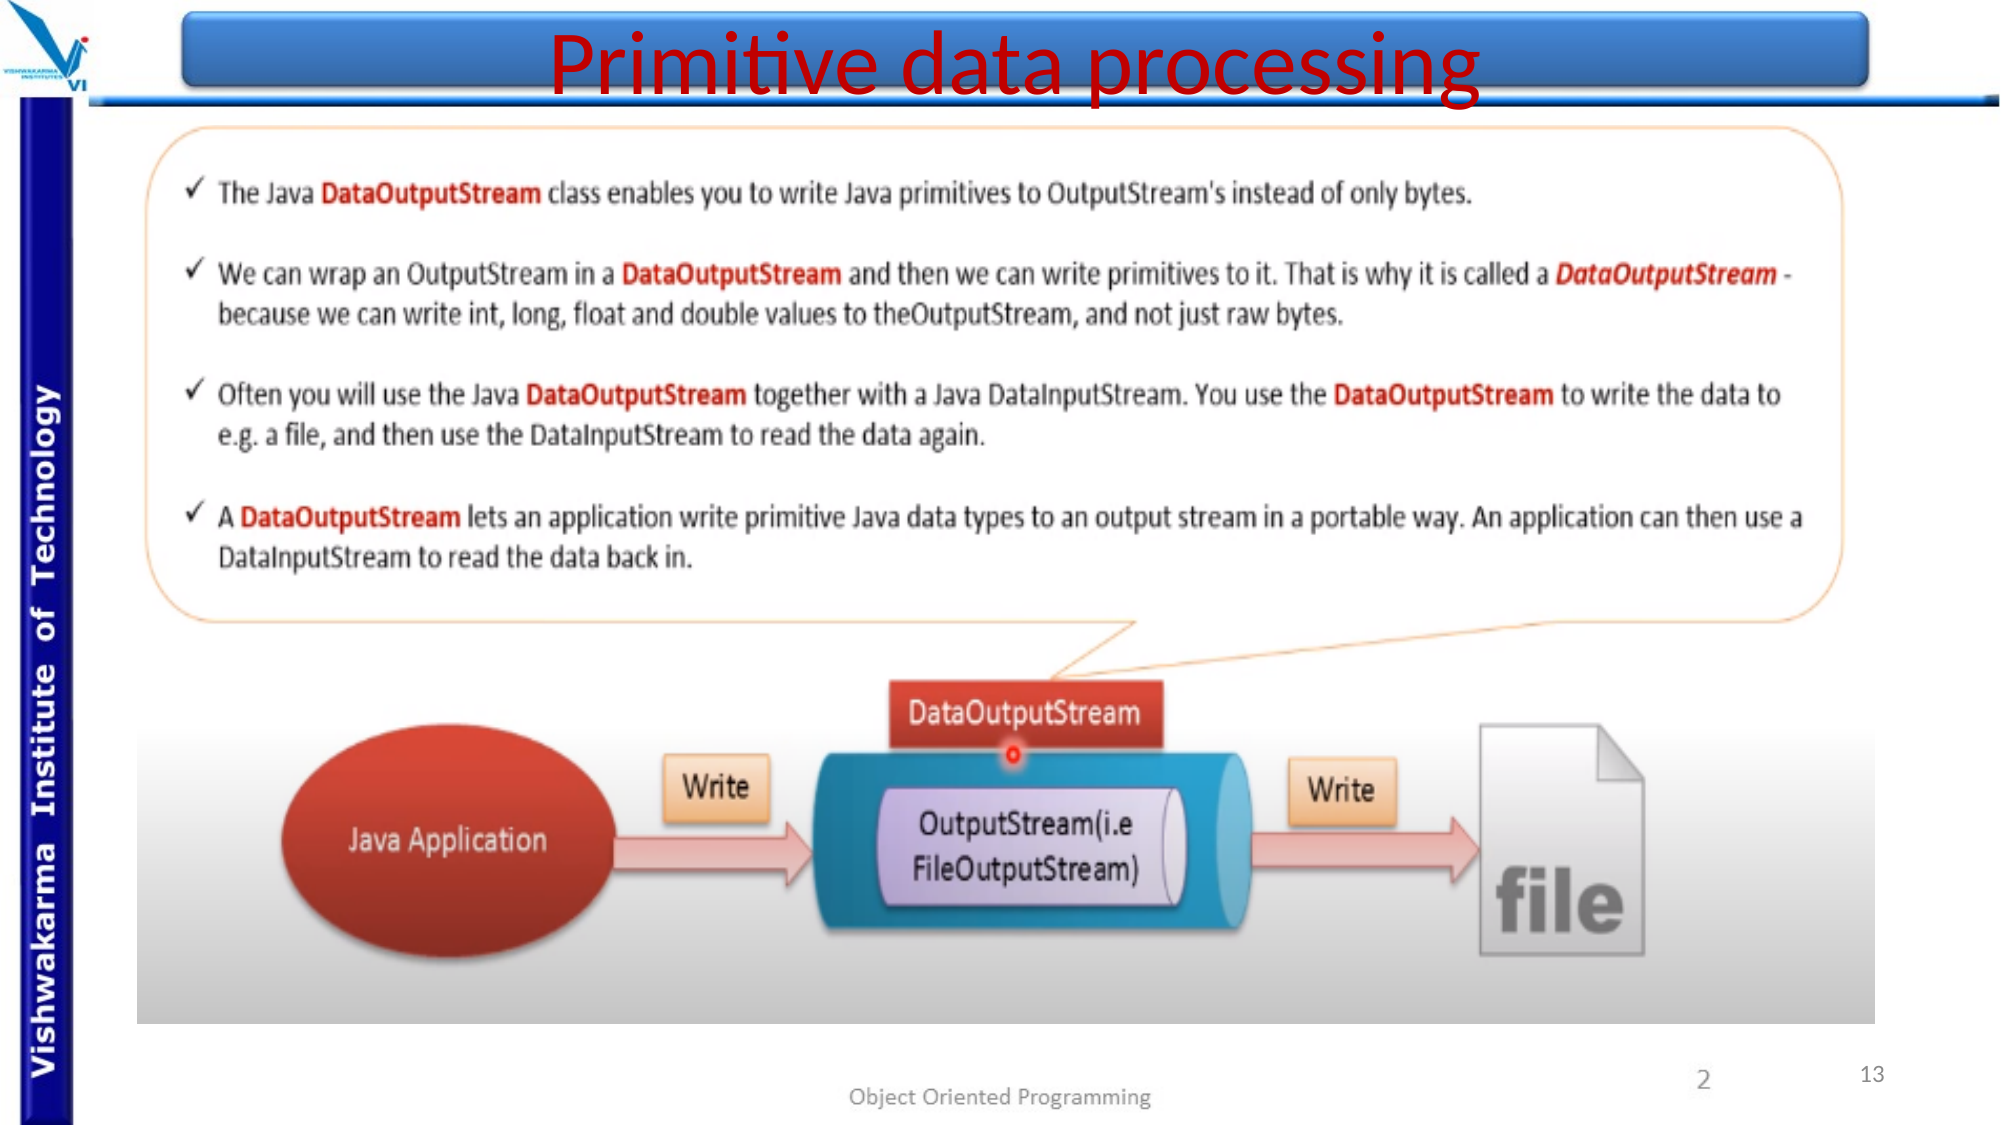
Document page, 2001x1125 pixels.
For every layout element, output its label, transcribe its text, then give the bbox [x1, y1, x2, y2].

slide_number 13 [1433, 1042, 1900, 1103]
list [137, 125, 1875, 1024]
title Primitive data processing [133, 87, 1918, 138]
picture [0, 0, 2001, 1125]
